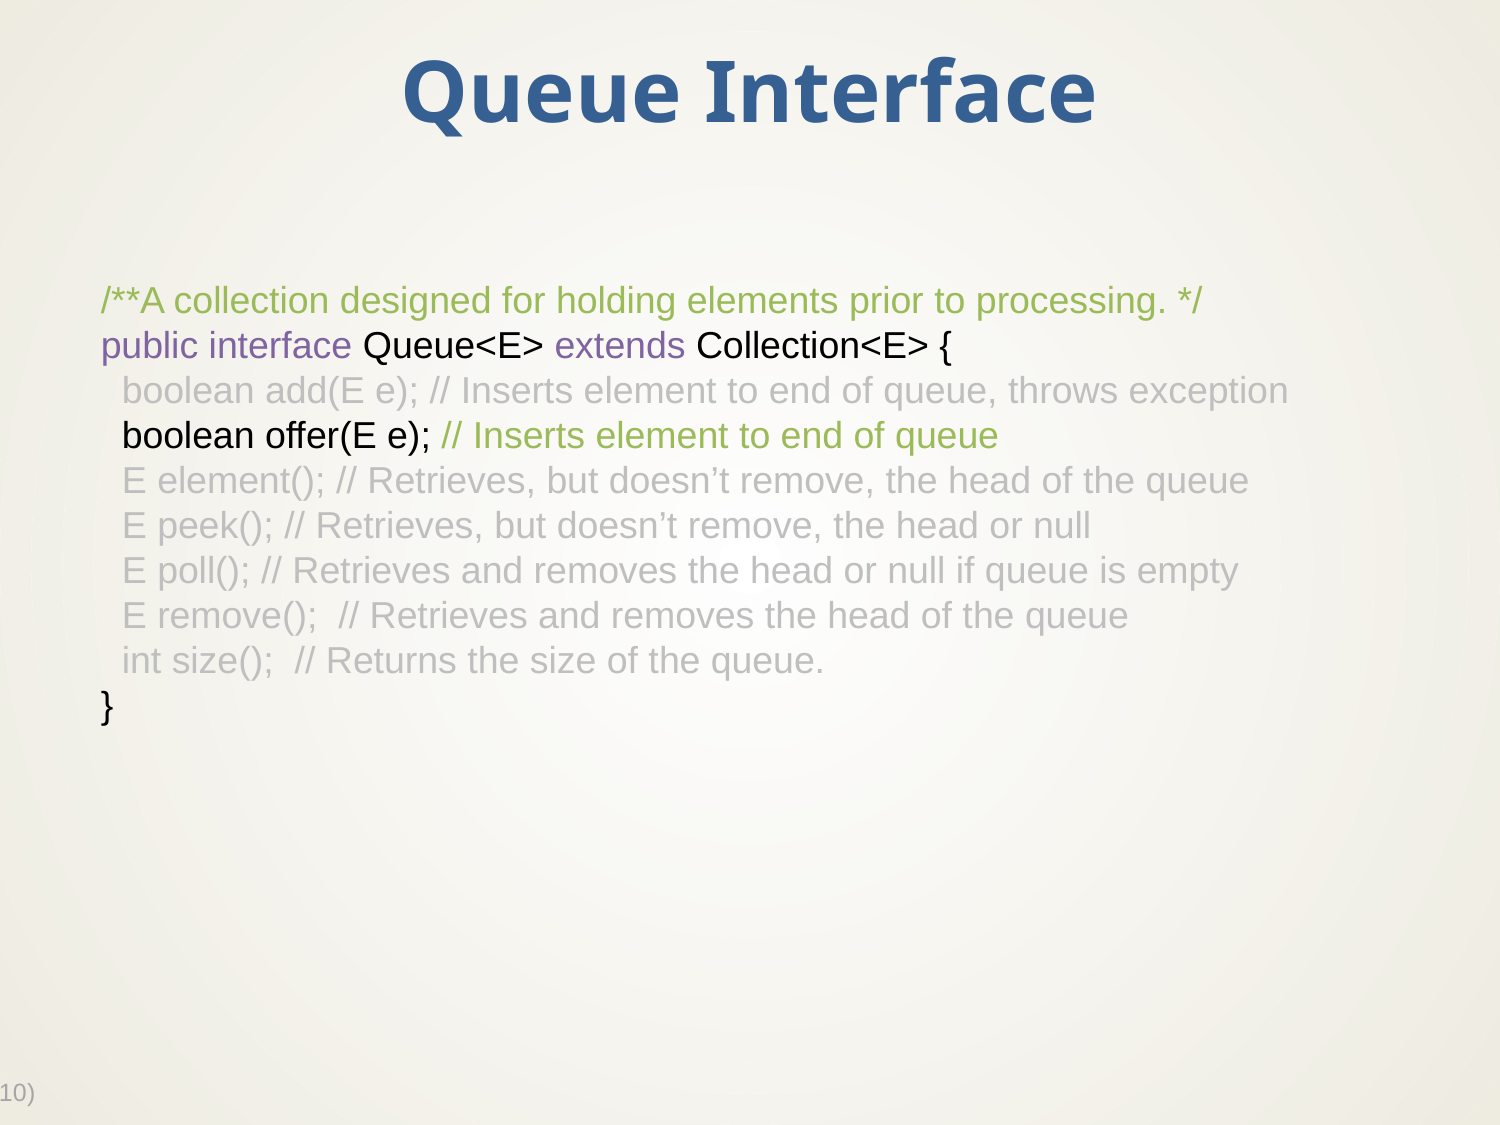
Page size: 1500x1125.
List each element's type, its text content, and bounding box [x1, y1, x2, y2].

title Queue Interface [0, 24, 1500, 166]
text_box /**A collection designed for holding elements prior to processing. */ public interface Queue<E> extends Collection<E> { boolean add(E e); // Inserts element to end of queue, throws exception boolean offer(E e); // Inserts element to end of queue E element(); // Retrieves, but doesn’t remove, the head of the queue E peek(); // Retrieves, but doesn’t remove, the head or null E poll(); // Retrieves and removes the head or null if queue is empty E remove(); // Retrieves and removes the head of the queue int size(); // Returns the size of the queue. } [86, 268, 1305, 733]
